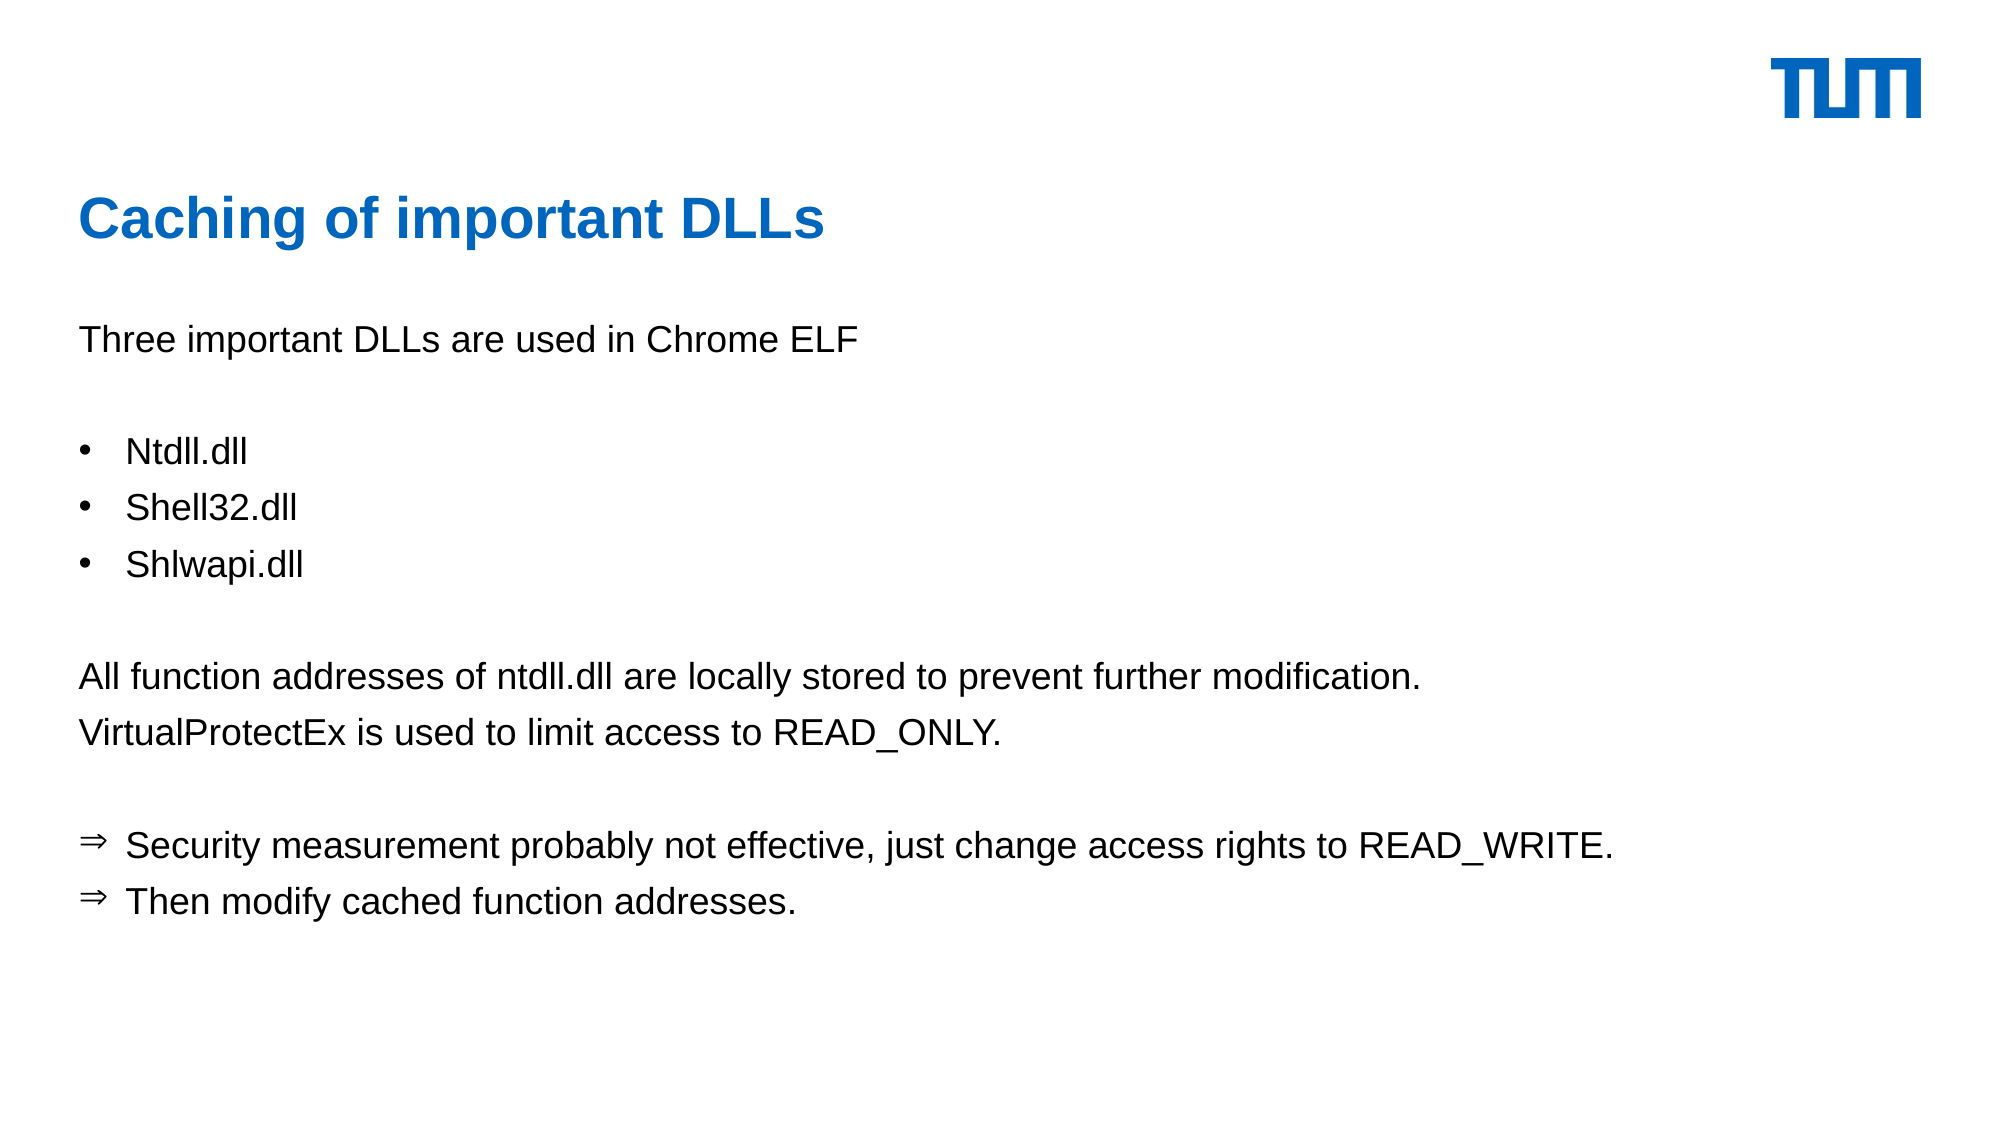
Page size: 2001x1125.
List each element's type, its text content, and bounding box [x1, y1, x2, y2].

picture [1771, 58, 1921, 118]
list Three important DLLs are used in Chrome ELF Ntdll.dll Shell32.dll Shlwapi.dll All function addresses of ntdll.dll are locally stored to prevent further modification. VirtualProtectEx is used to limit access to READ_ONLY. Security measurement probably not effective, just change access rights to READ_WRITE. Then modify cached function addresses. [78, 303, 1921, 1029]
title Caching of important DLLs [78, 162, 1704, 222]
